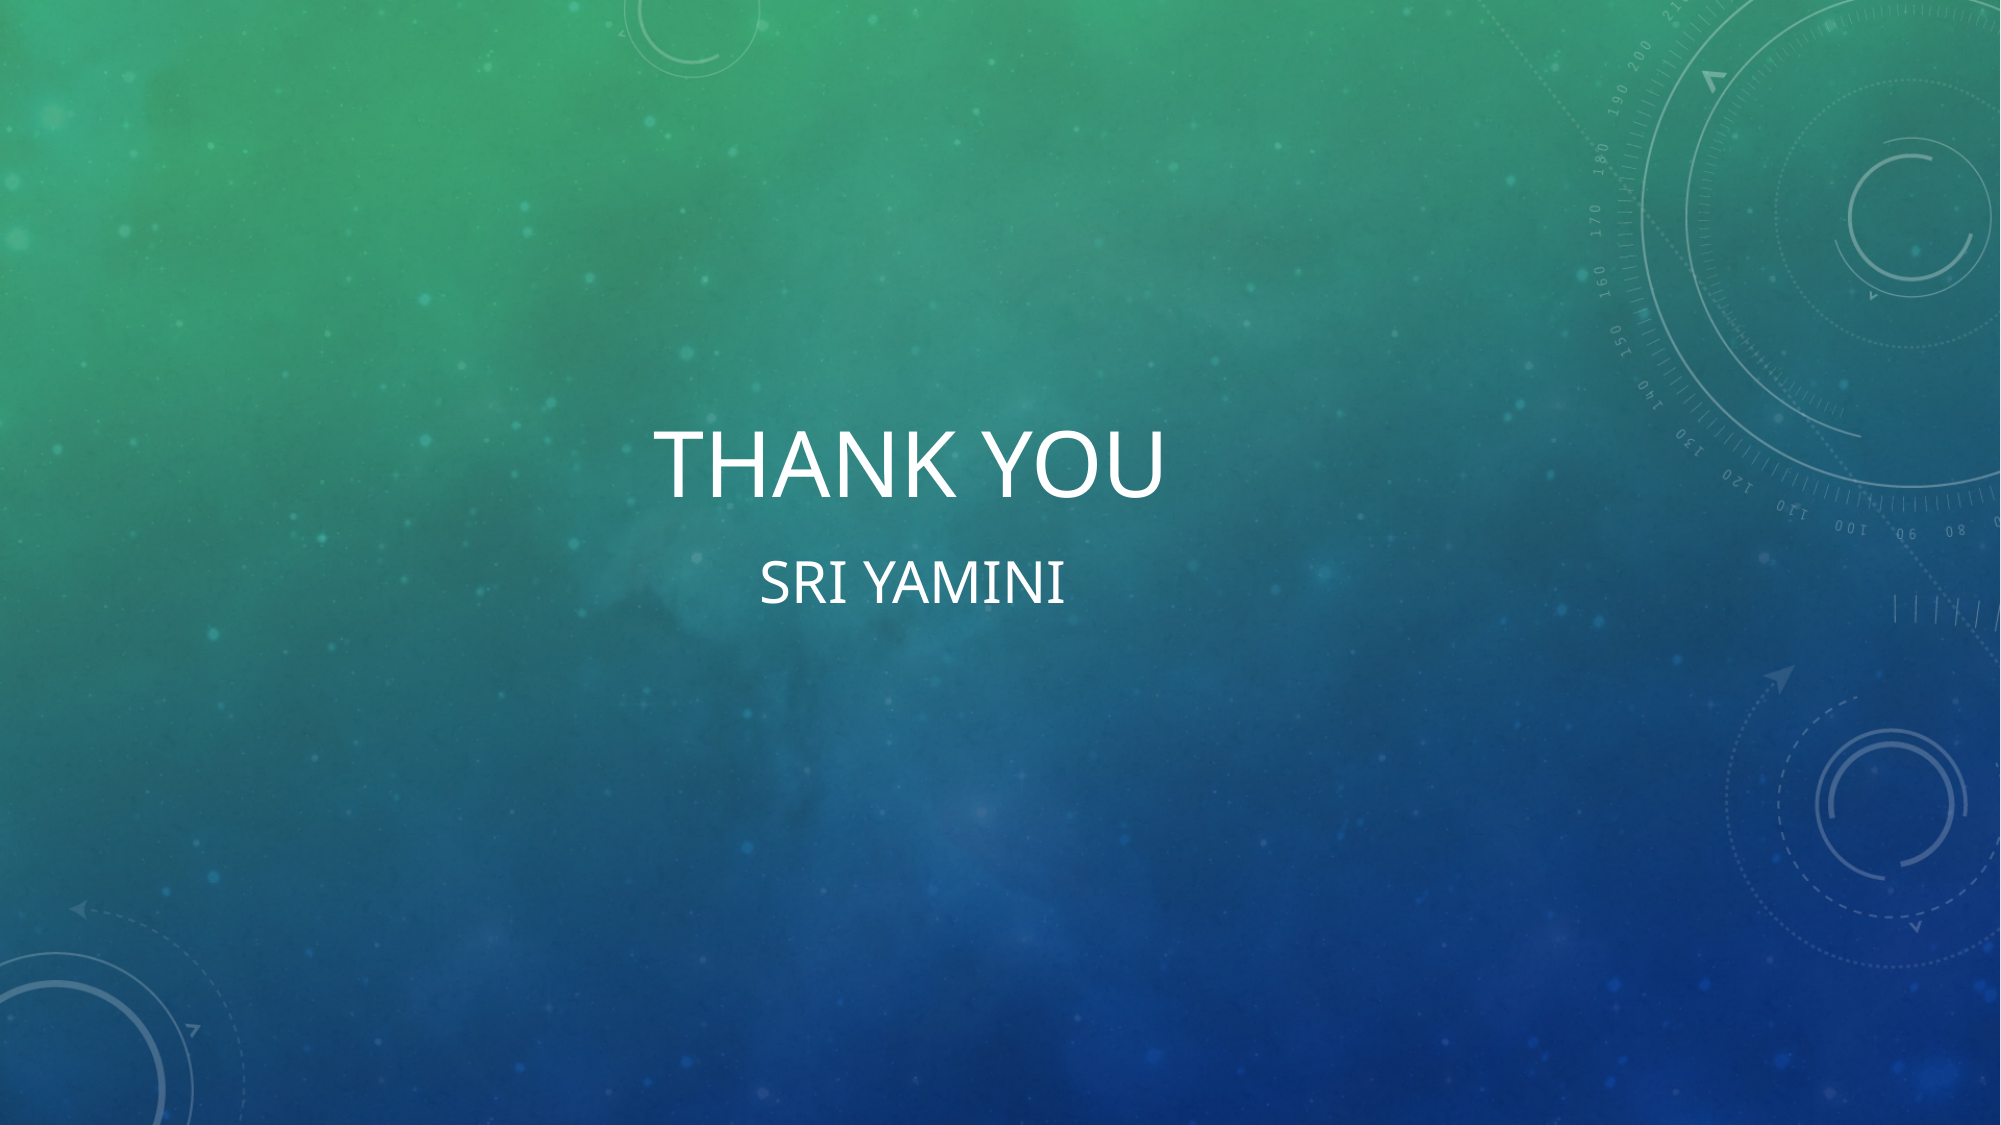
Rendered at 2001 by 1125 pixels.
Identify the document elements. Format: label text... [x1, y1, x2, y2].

title THANK YOU [638, 341, 1246, 580]
picture [0, 0, 2001, 1125]
list SRI YAMINI [745, 523, 1213, 637]
